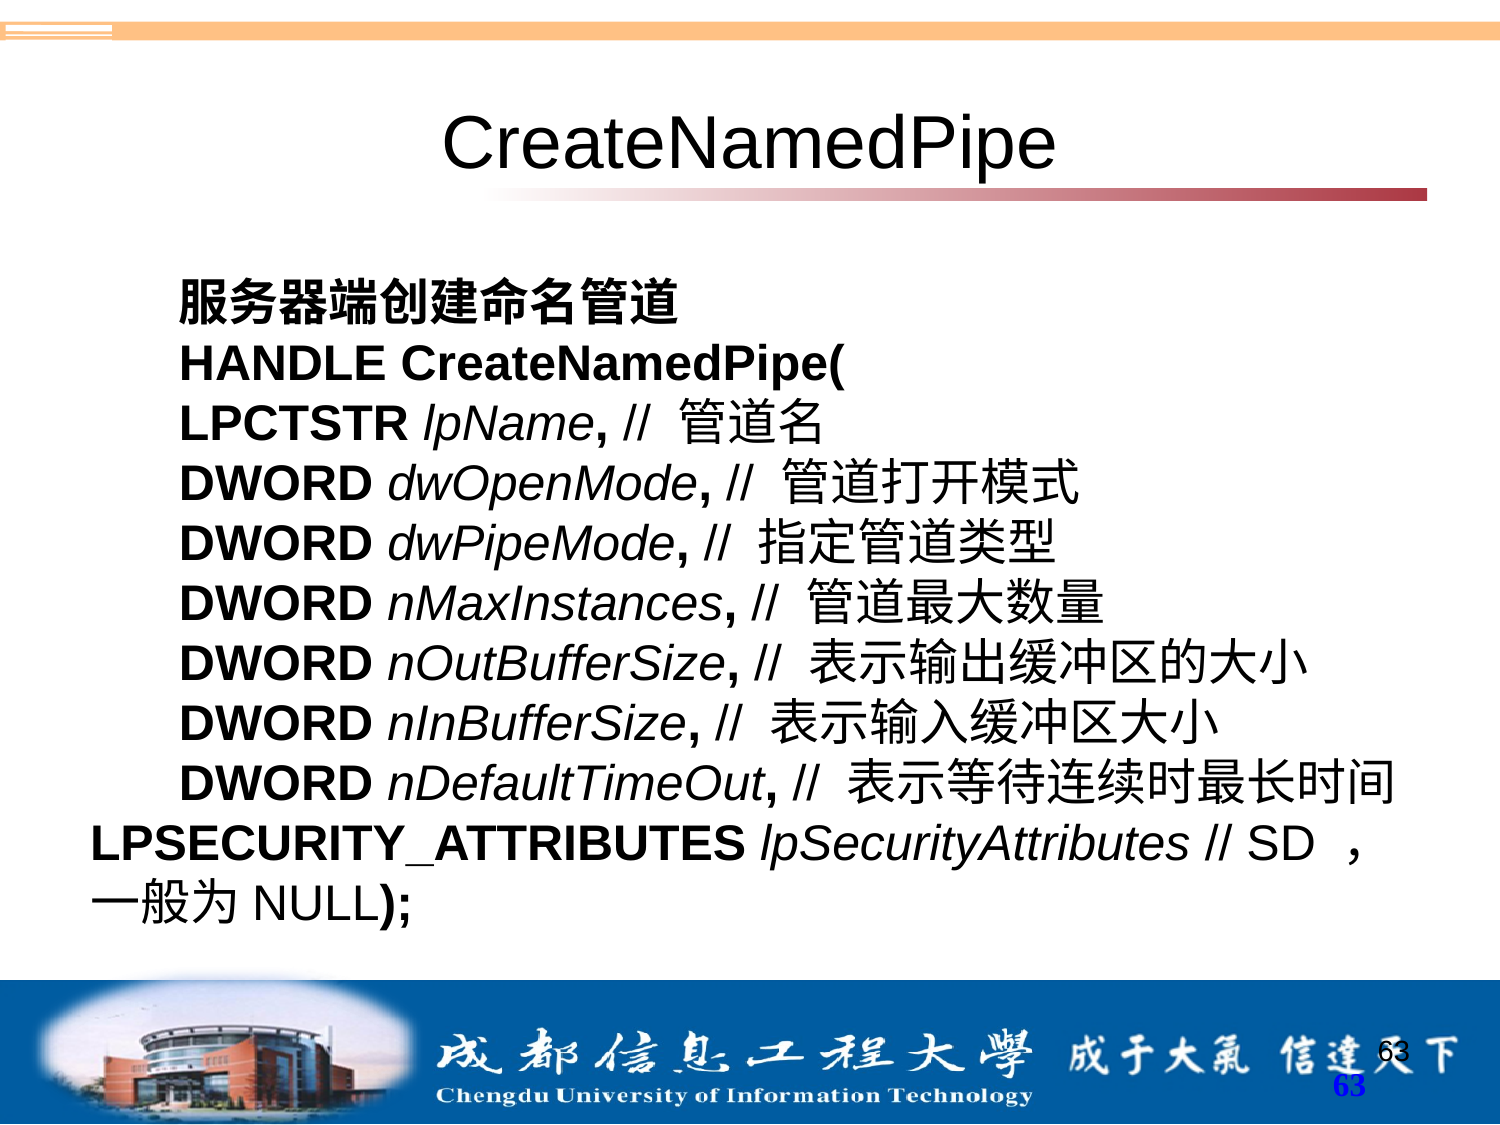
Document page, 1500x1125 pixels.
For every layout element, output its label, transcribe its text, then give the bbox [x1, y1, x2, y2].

title CreateNamedPipe [75, 45, 1425, 233]
picture [0, 957, 1500, 1125]
list 服务器端创建命名管道 HANDLE CreateNamedPipe( LPCTSTR lpName, // 管道名 DWORD dwOpenMode, // 管道打开模式 DWORD dwPipeMode, // 指定管道类型 DWORD nMaxInstances, // 管道最大数量 DWORD nOutBufferSize, // 表示输出缓冲区的大小 DWORD nInBufferSize, // 表示输入缓冲区大小 DWORD nDefaultTimeOut, // 表示等待连续时最长时间 LPSECURITY_ATTRIBUTES lpSecurityAttributes // SD ，一般为NULL); [75, 262, 1425, 1005]
